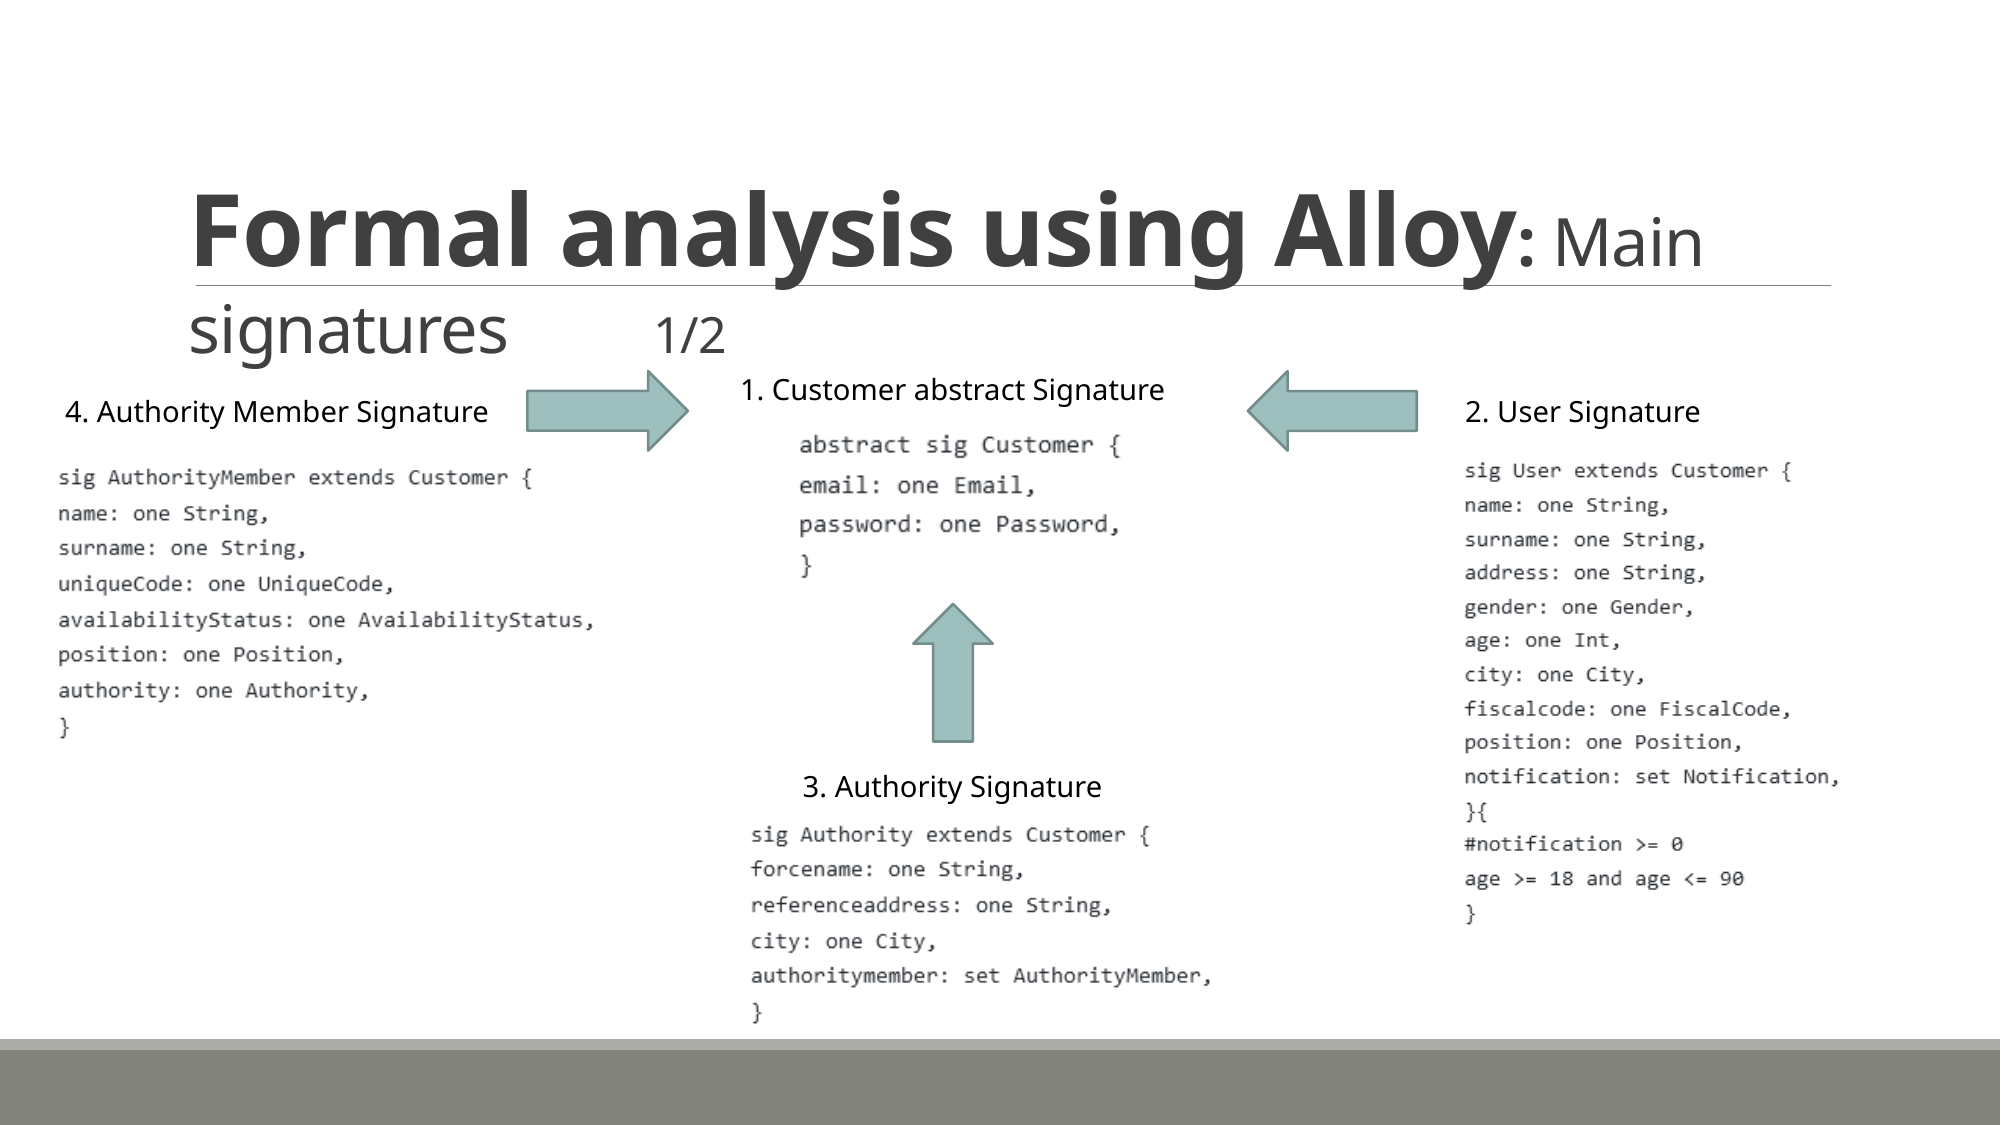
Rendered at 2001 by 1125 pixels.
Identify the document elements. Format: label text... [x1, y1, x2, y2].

text_box 1. Customer abstract Signature [725, 375, 1214, 414]
text_box [912, 603, 994, 743]
text_box 3. Authority Signature [712, 761, 1194, 812]
text_box [1246, 375, 1419, 452]
text_box Formal analysis using Alloy: Main signatures 1/2 [174, 159, 1874, 375]
picture [786, 430, 1143, 595]
text_box [526, 375, 689, 452]
picture [743, 819, 1226, 1026]
text_box 4. Authority Member Signature [50, 385, 505, 436]
picture [52, 457, 610, 762]
text_box 2. User Signature [1450, 385, 1716, 436]
picture [1457, 455, 1854, 944]
